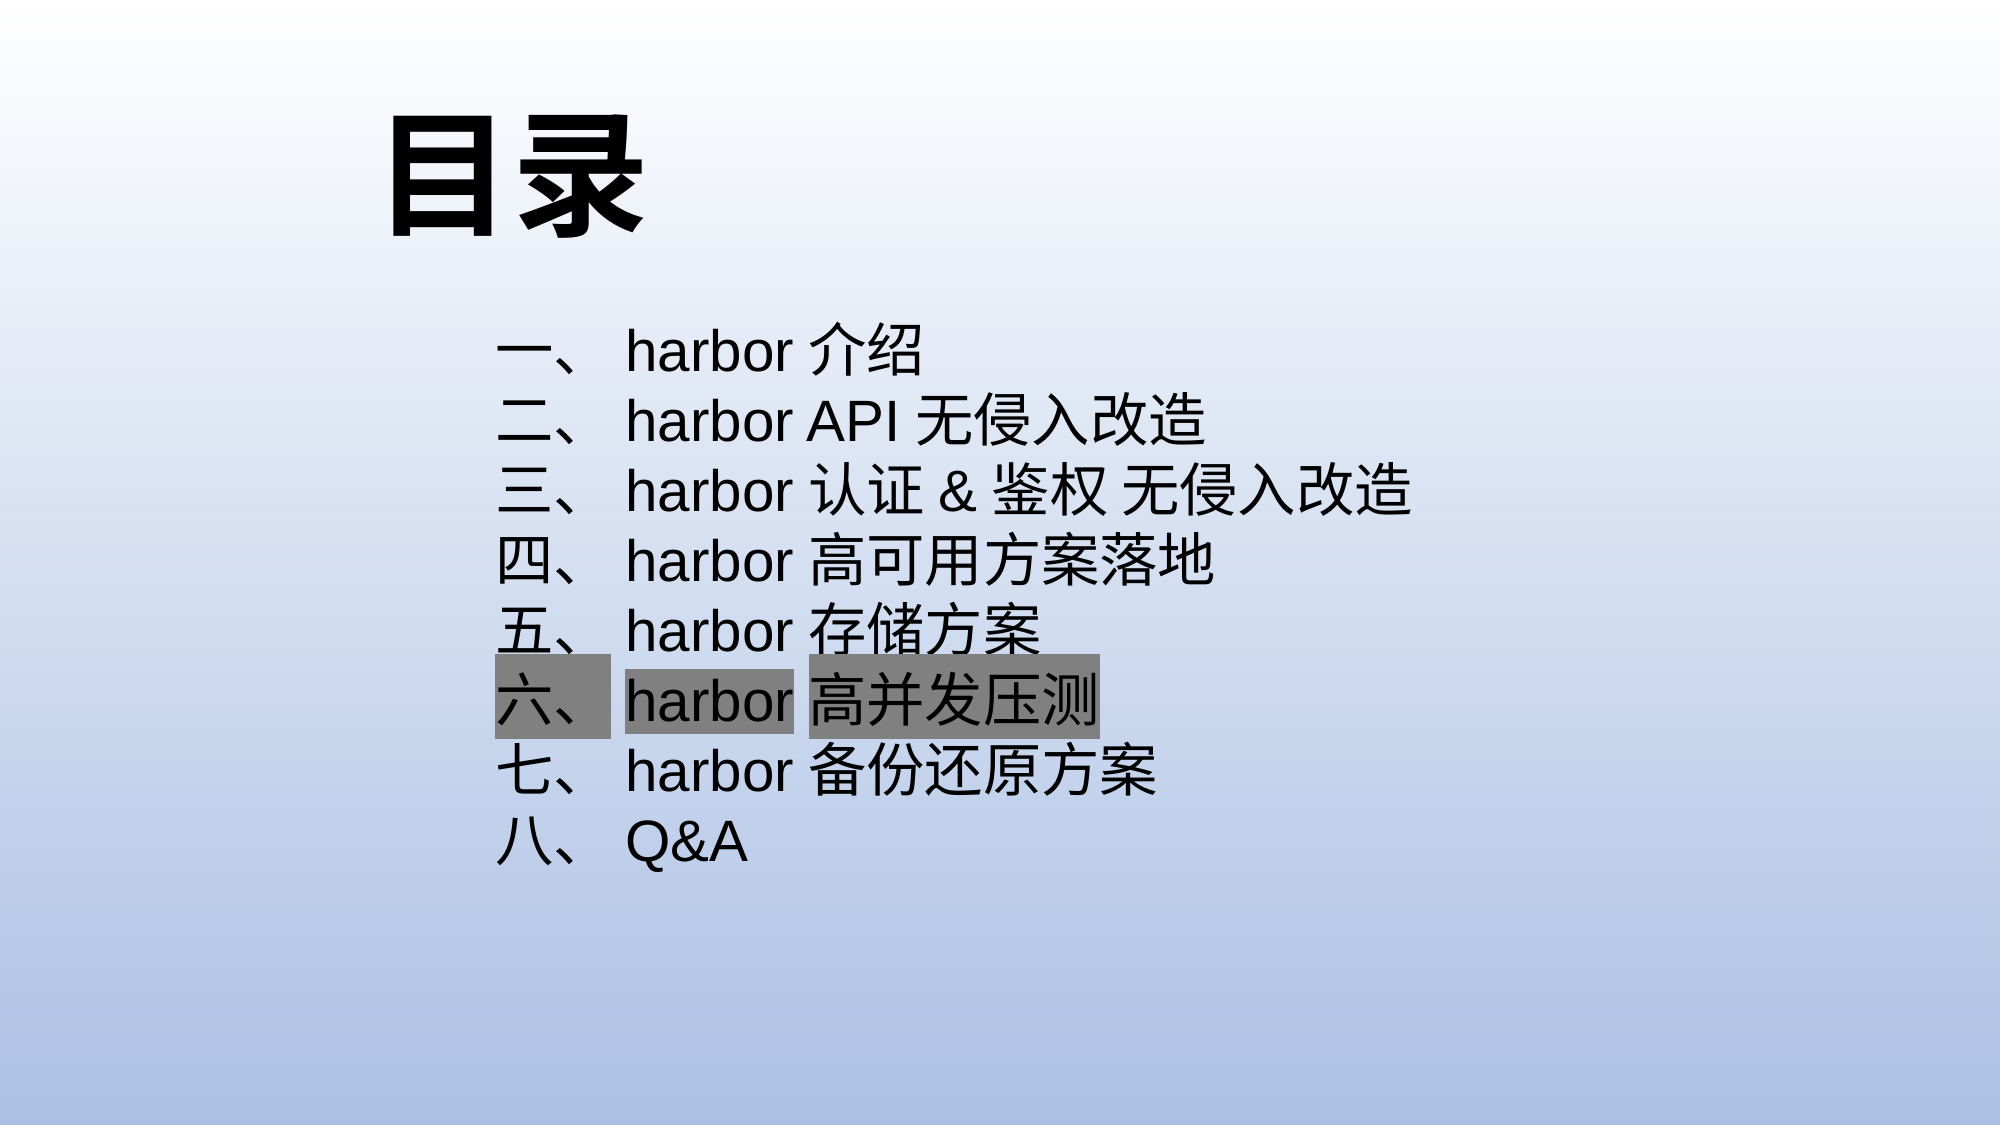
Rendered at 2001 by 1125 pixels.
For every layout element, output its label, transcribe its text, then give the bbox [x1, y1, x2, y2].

text_box 一、harbor介绍 二、harbor API无侵入改造 三、harbor认证&鉴权 无侵入改造 四、harbor高可用方案落地 五、harbor存储方案 六、harbor高并发压测 七、harbor备份还原方案 八、Q&A [480, 306, 1603, 881]
text_box 目录 [360, 80, 1292, 261]
